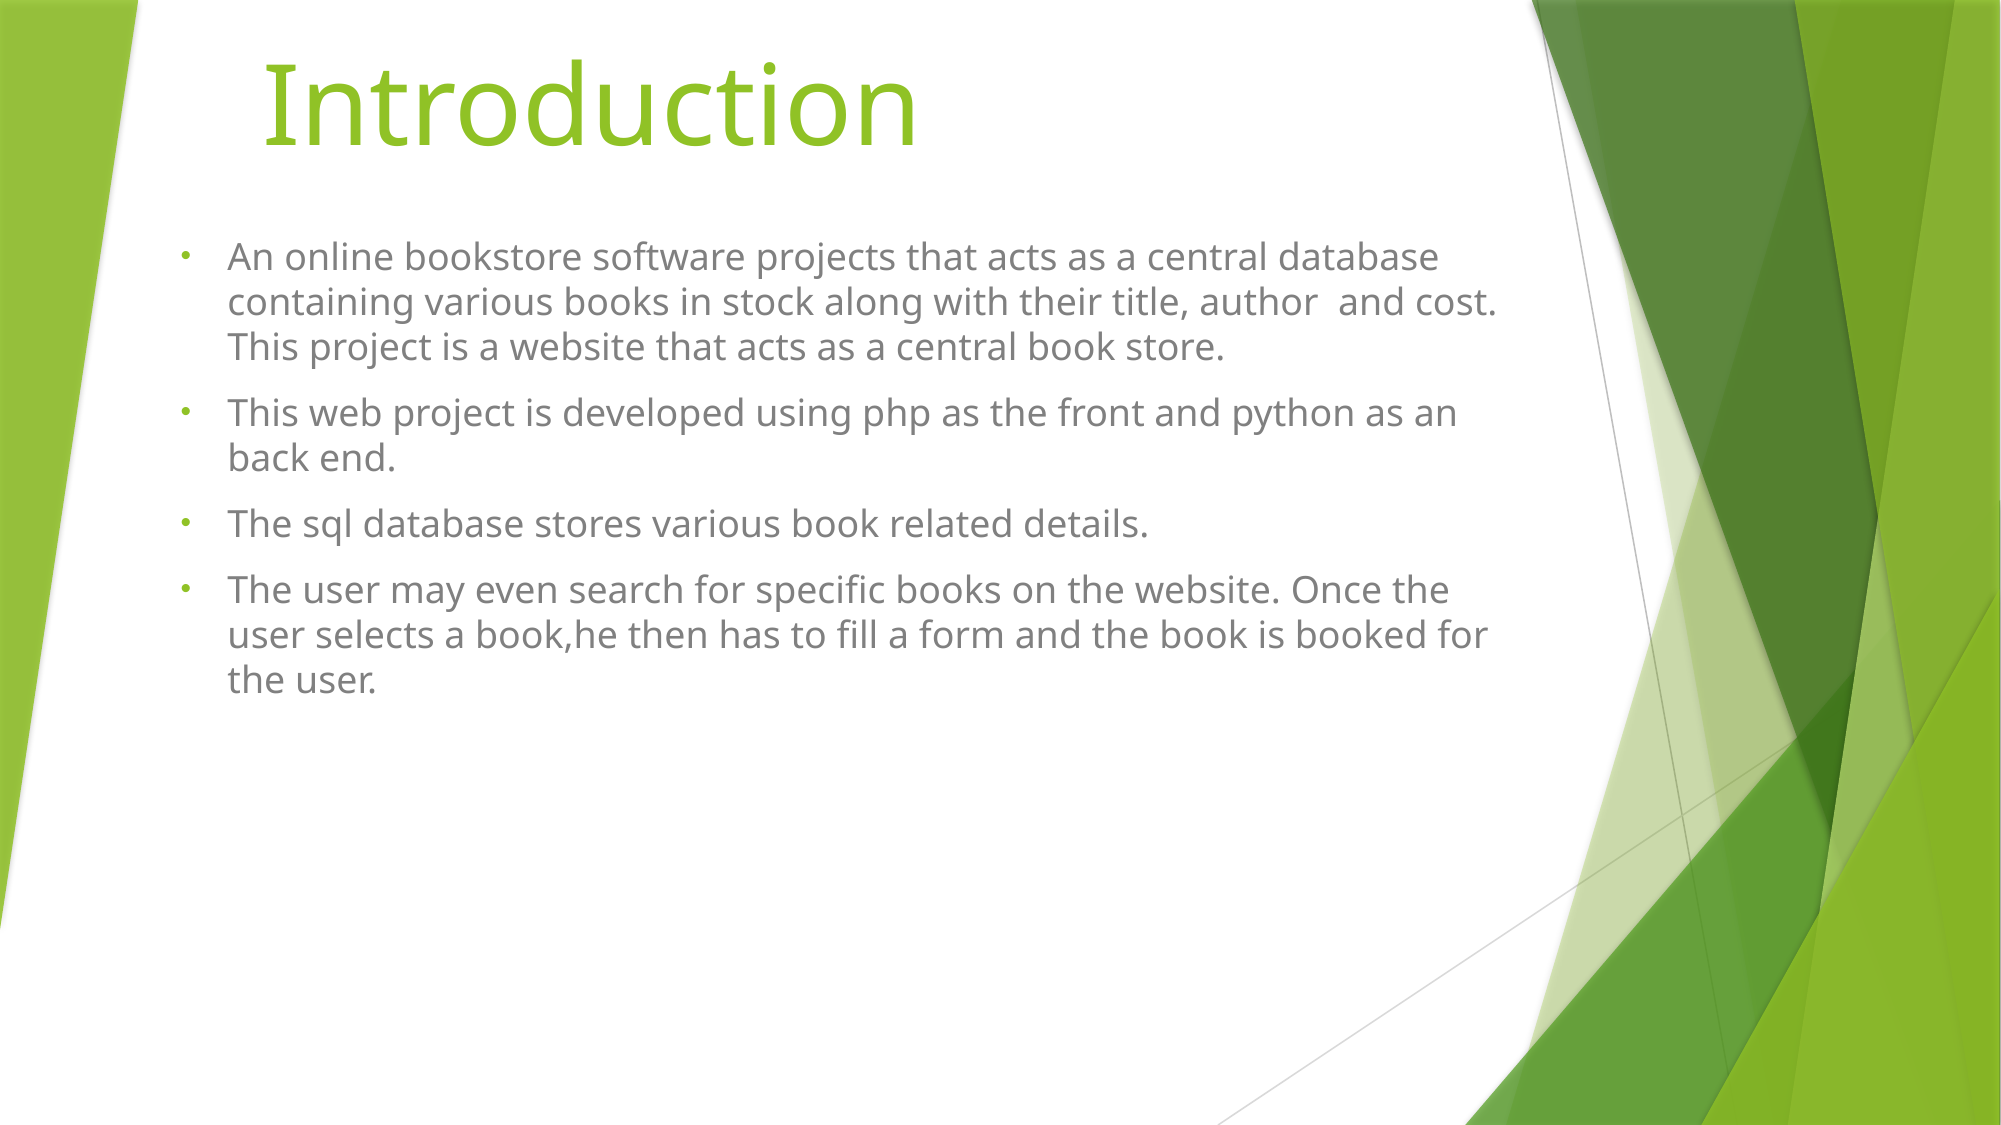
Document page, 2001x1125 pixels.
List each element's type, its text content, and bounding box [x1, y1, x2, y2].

title Introduction [247, 28, 1522, 176]
subtitle An online bookstore software projects that acts as a central database containing various books in stock along with their title, author and cost. This project is a website that acts as a central book store. This web project is developed using php as the front and python as an back end. The sql database stores various book related details. The user may even search for specific books on the website. Once the user selects a book,he then has to fill a form and the book is booked for the user. [165, 225, 1523, 896]
